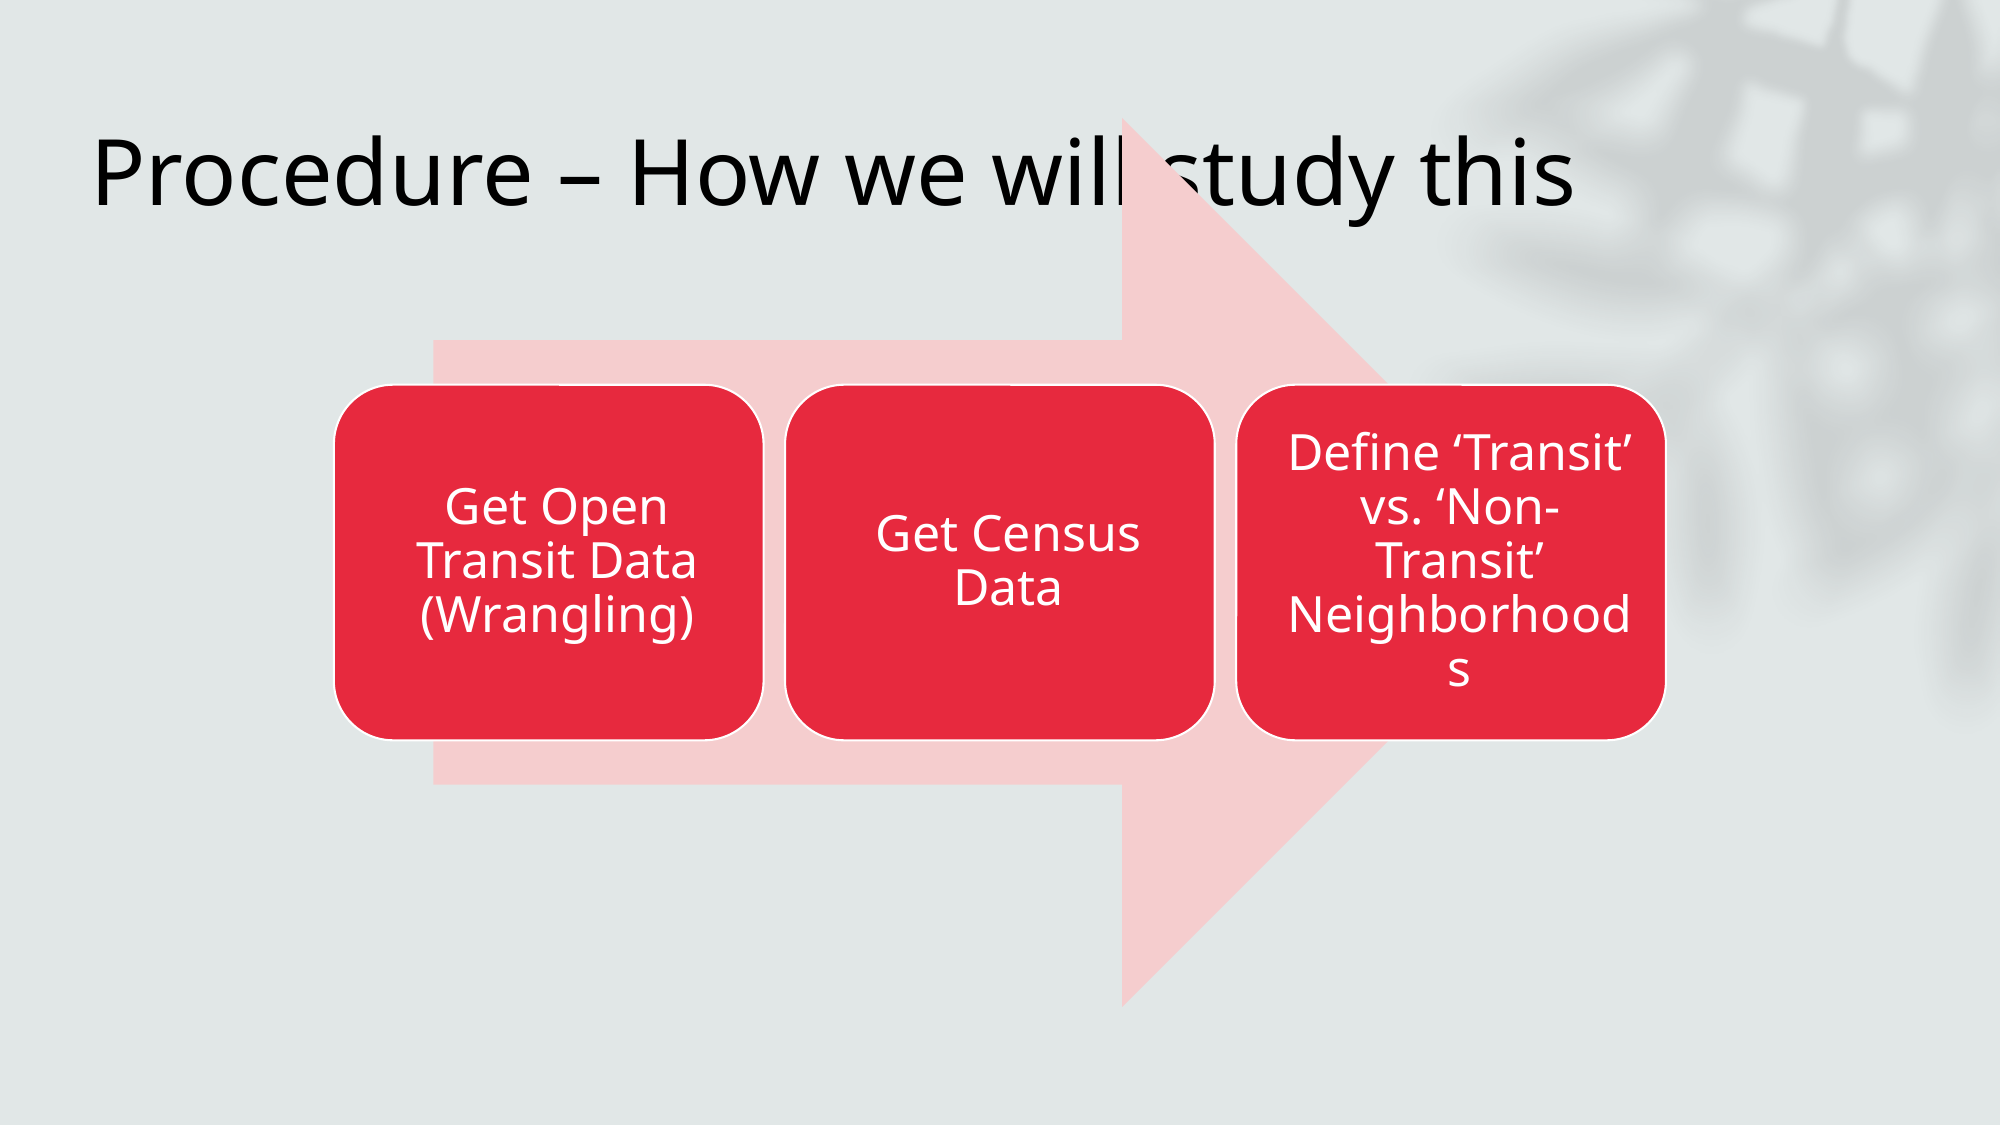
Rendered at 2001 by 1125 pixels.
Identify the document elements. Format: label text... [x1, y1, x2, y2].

title Procedure – How we will study this [75, 60, 1863, 278]
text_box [333, 117, 1667, 1007]
